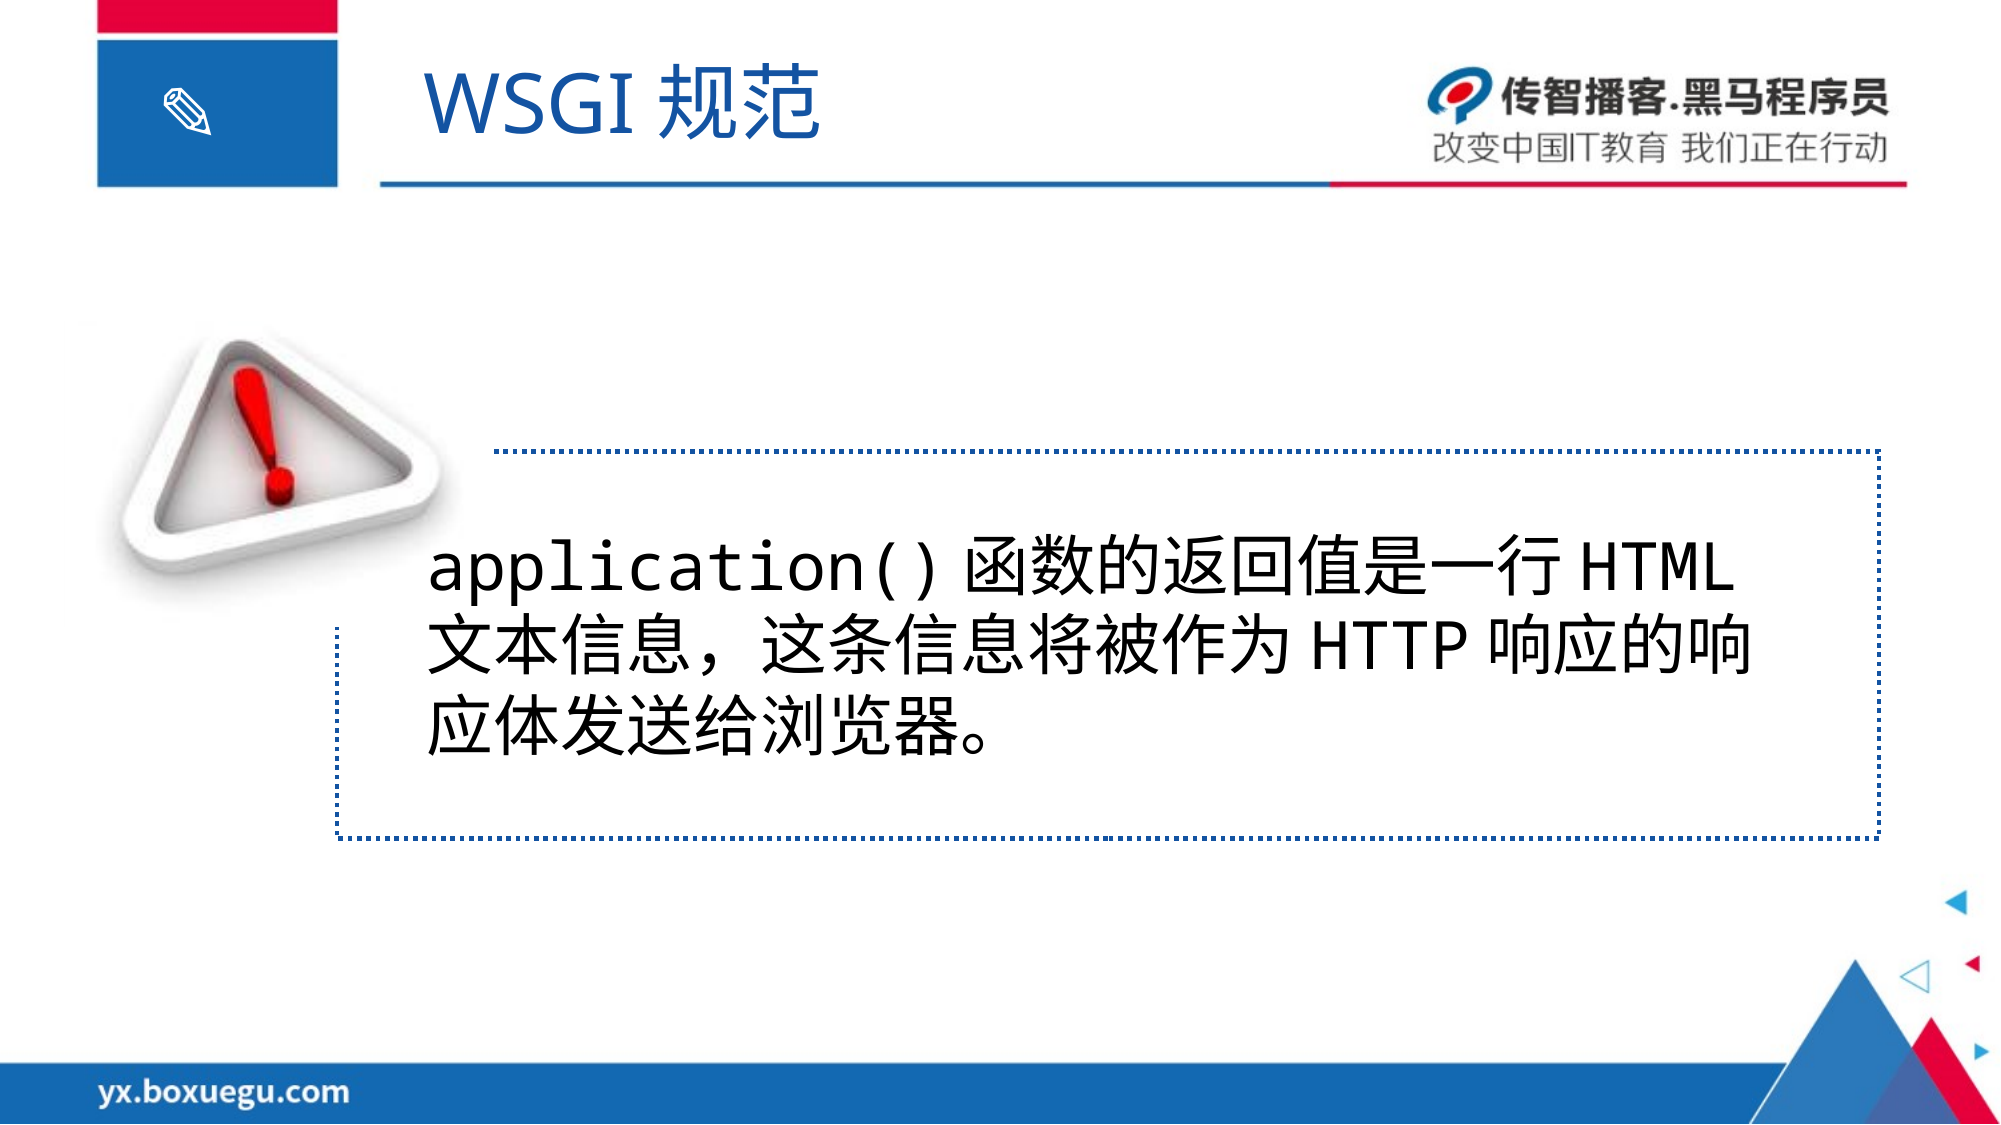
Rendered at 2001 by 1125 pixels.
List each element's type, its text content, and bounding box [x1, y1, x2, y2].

text_box WSGI规范 [409, 43, 1292, 158]
picture [0, 0, 2000, 1124]
text_box [336, 450, 1880, 840]
text_box application()函数的返回值是一行HTML文本信息，这条信息将被作为HTTP响应的响应体发送给浏览器。 [411, 516, 1805, 771]
